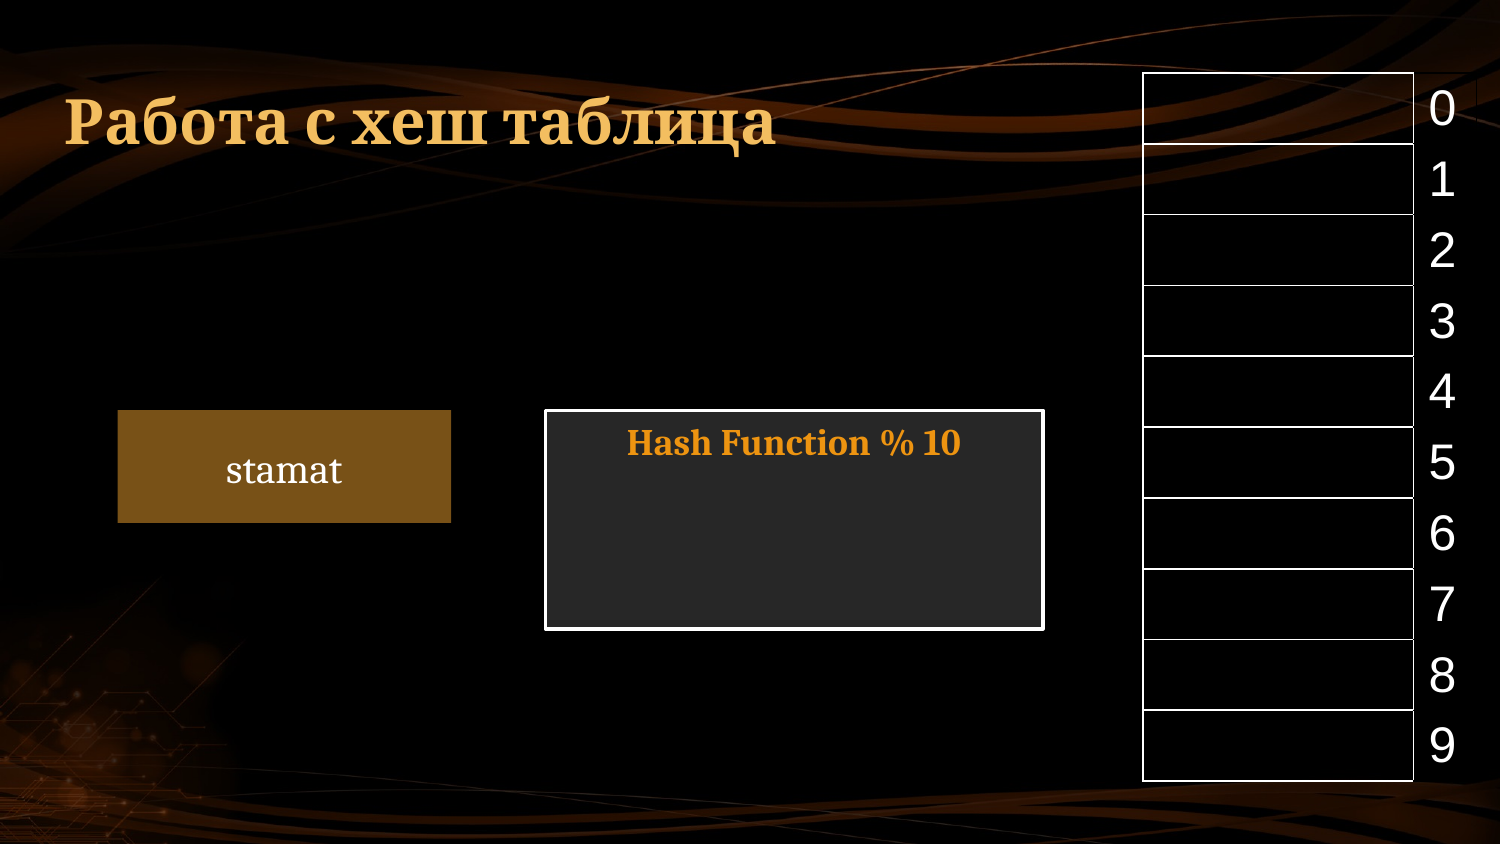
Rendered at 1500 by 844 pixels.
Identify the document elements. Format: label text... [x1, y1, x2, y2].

table_cell 5 [1414, 428, 1476, 497]
table_cell 3 [1414, 286, 1476, 356]
table_cell 4 [1414, 357, 1476, 426]
table_cell 7 [1414, 569, 1476, 639]
table_cell 6 [1414, 499, 1476, 568]
table_cell [1144, 428, 1413, 497]
table_cell [1144, 145, 1413, 214]
text_box Hash Function % 10 [545, 410, 1043, 629]
table_cell 1 [1414, 144, 1476, 214]
table_cell [1144, 711, 1413, 780]
picture [0, 0, 1500, 844]
table_cell [1144, 215, 1413, 285]
table_cell [1144, 286, 1413, 355]
table_cell 8 [1414, 640, 1476, 710]
text_box stamat [117, 410, 452, 523]
title Работа с хеш таблица [51, 72, 1142, 167]
table_cell [1144, 570, 1413, 639]
table_header 0 [1414, 74, 1476, 143]
table_header [1144, 74, 1413, 143]
table_cell 9 [1414, 711, 1476, 780]
table_cell 2 [1414, 215, 1476, 285]
table_cell [1144, 357, 1413, 426]
table_cell [1144, 499, 1413, 568]
table_cell [1144, 640, 1413, 709]
